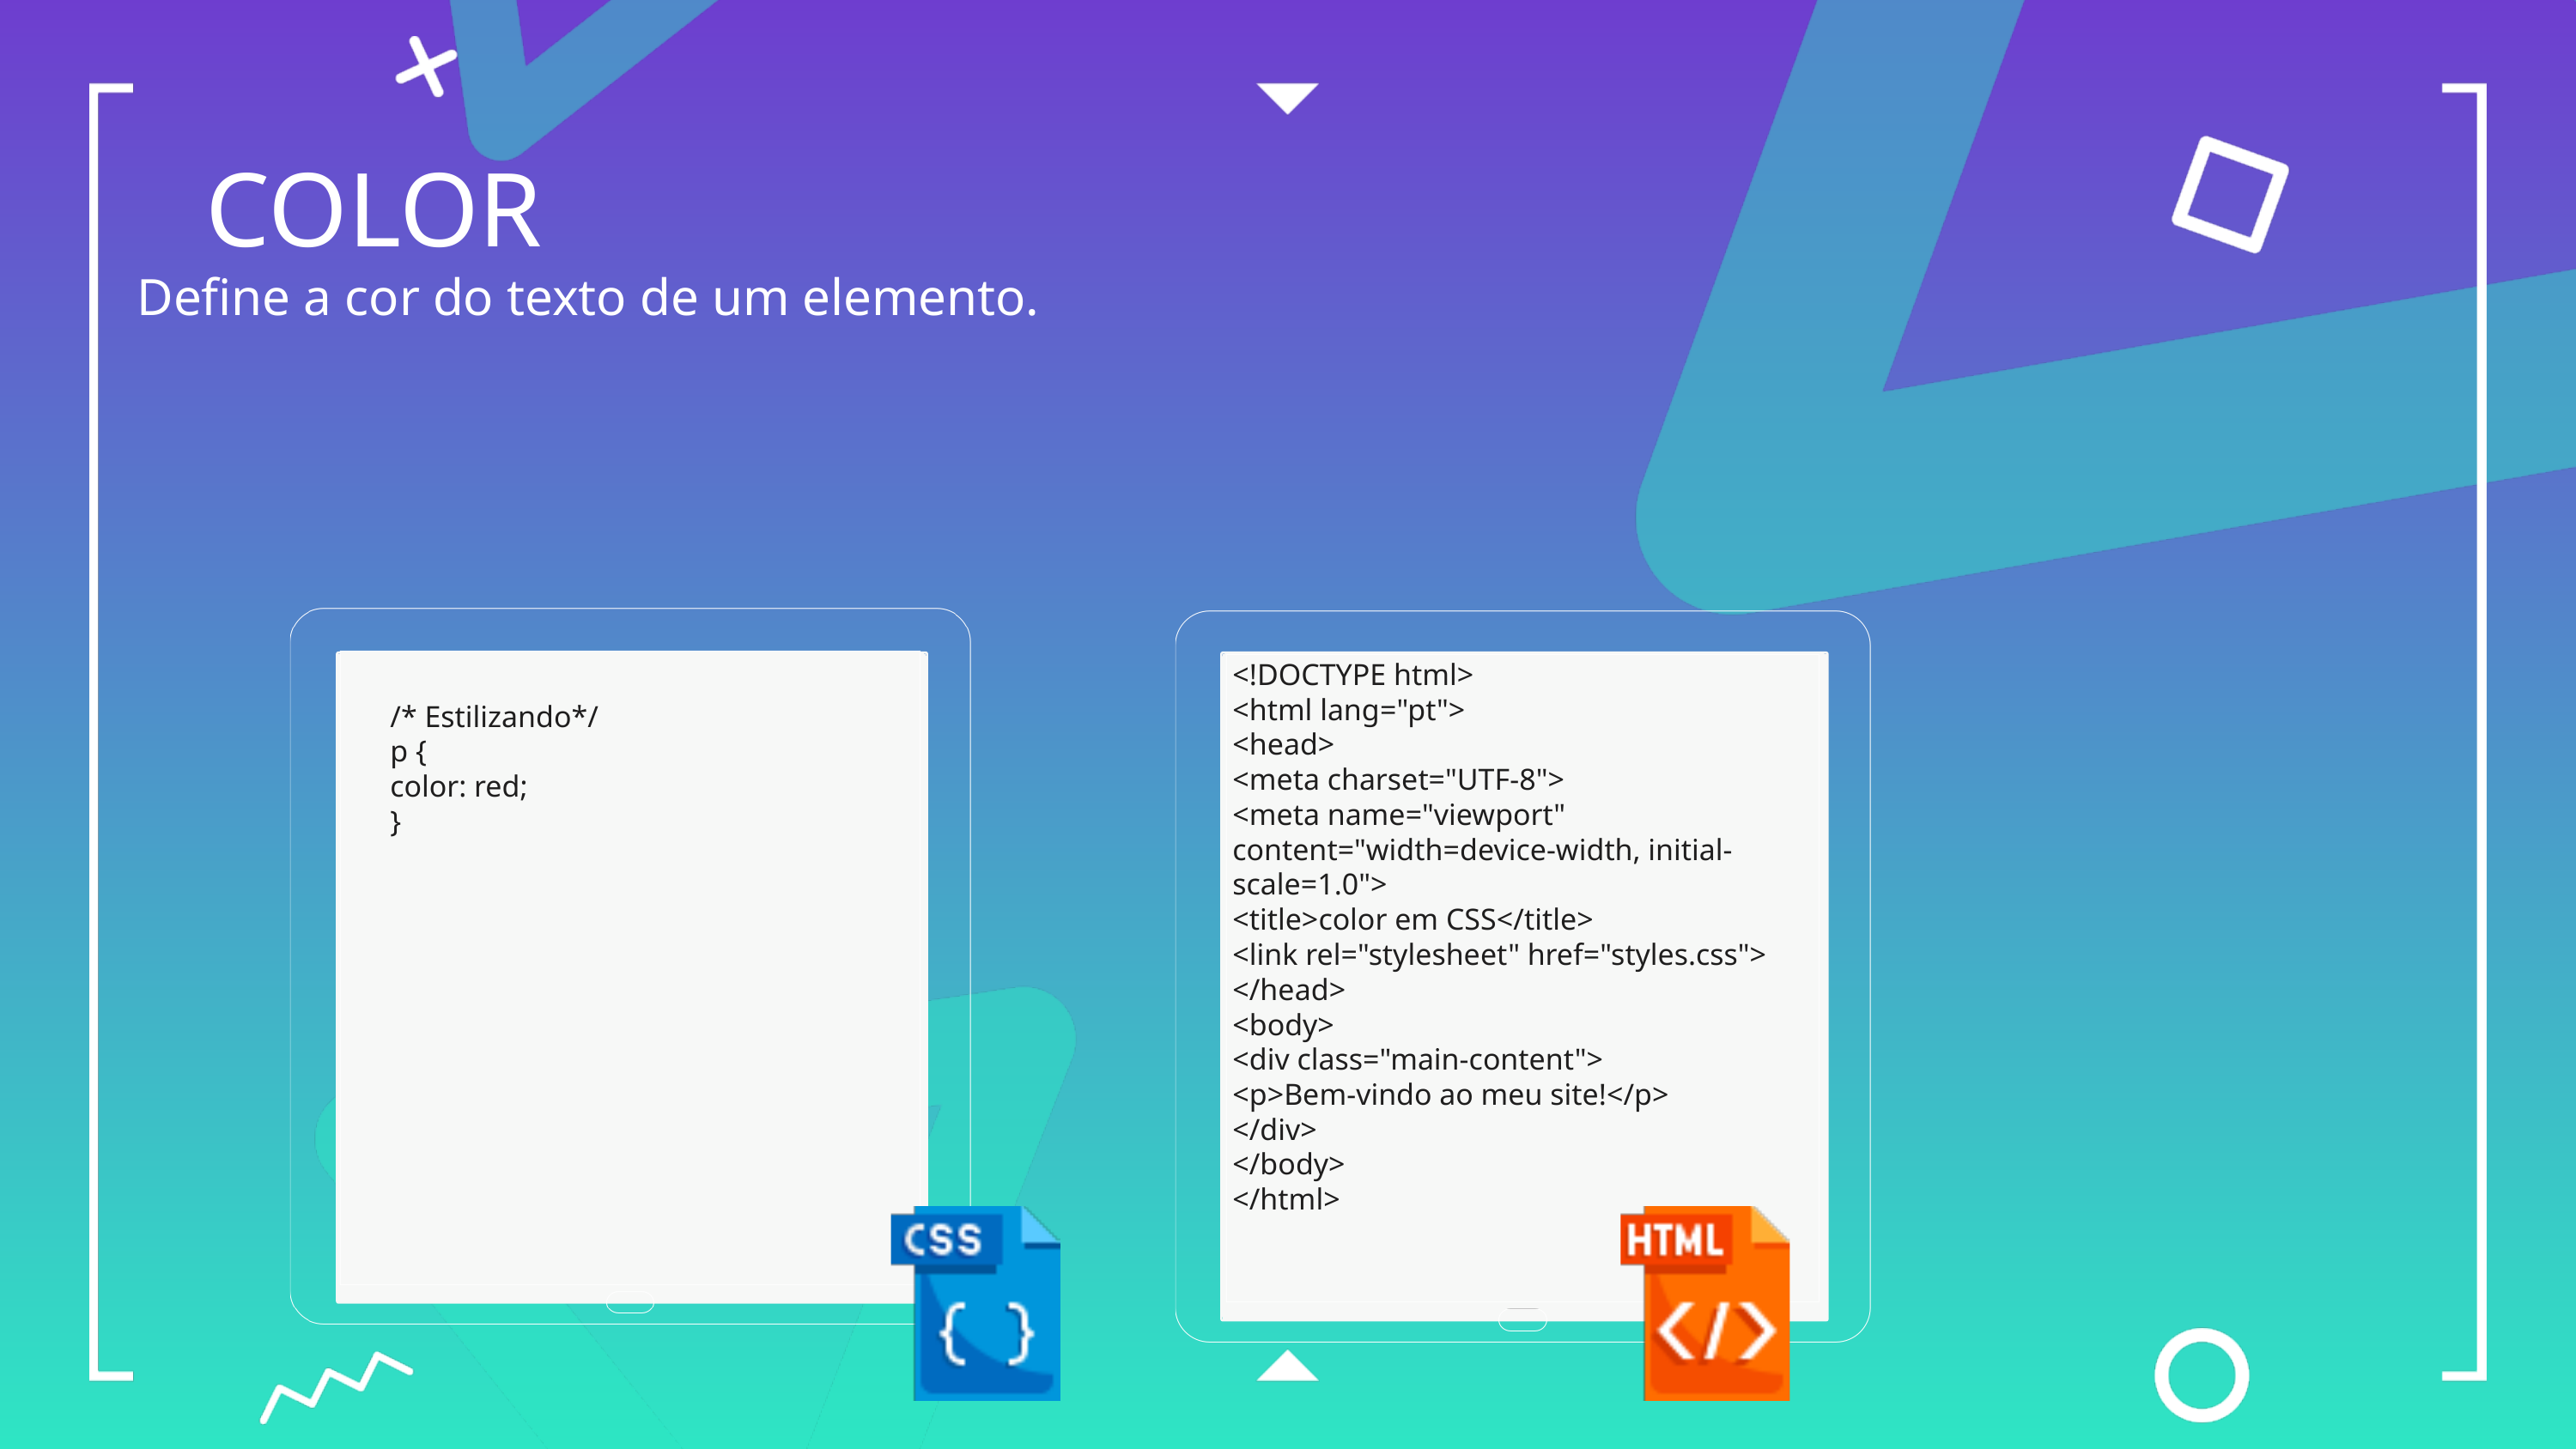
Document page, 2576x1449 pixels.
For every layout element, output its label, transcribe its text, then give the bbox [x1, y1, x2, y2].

text_box [89, 36, 2487, 1449]
text_box [1620, 1329, 1790, 1401]
text_box [1175, 610, 1874, 1345]
text_box COLOR [205, 144, 1790, 265]
text_box Define a cor do texto de um elemento. [89, 265, 2450, 326]
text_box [335, 651, 929, 1304]
text_box [185, 0, 2576, 1449]
text_box [890, 1206, 1060, 1401]
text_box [1219, 651, 1829, 1322]
text_box [289, 608, 975, 1327]
